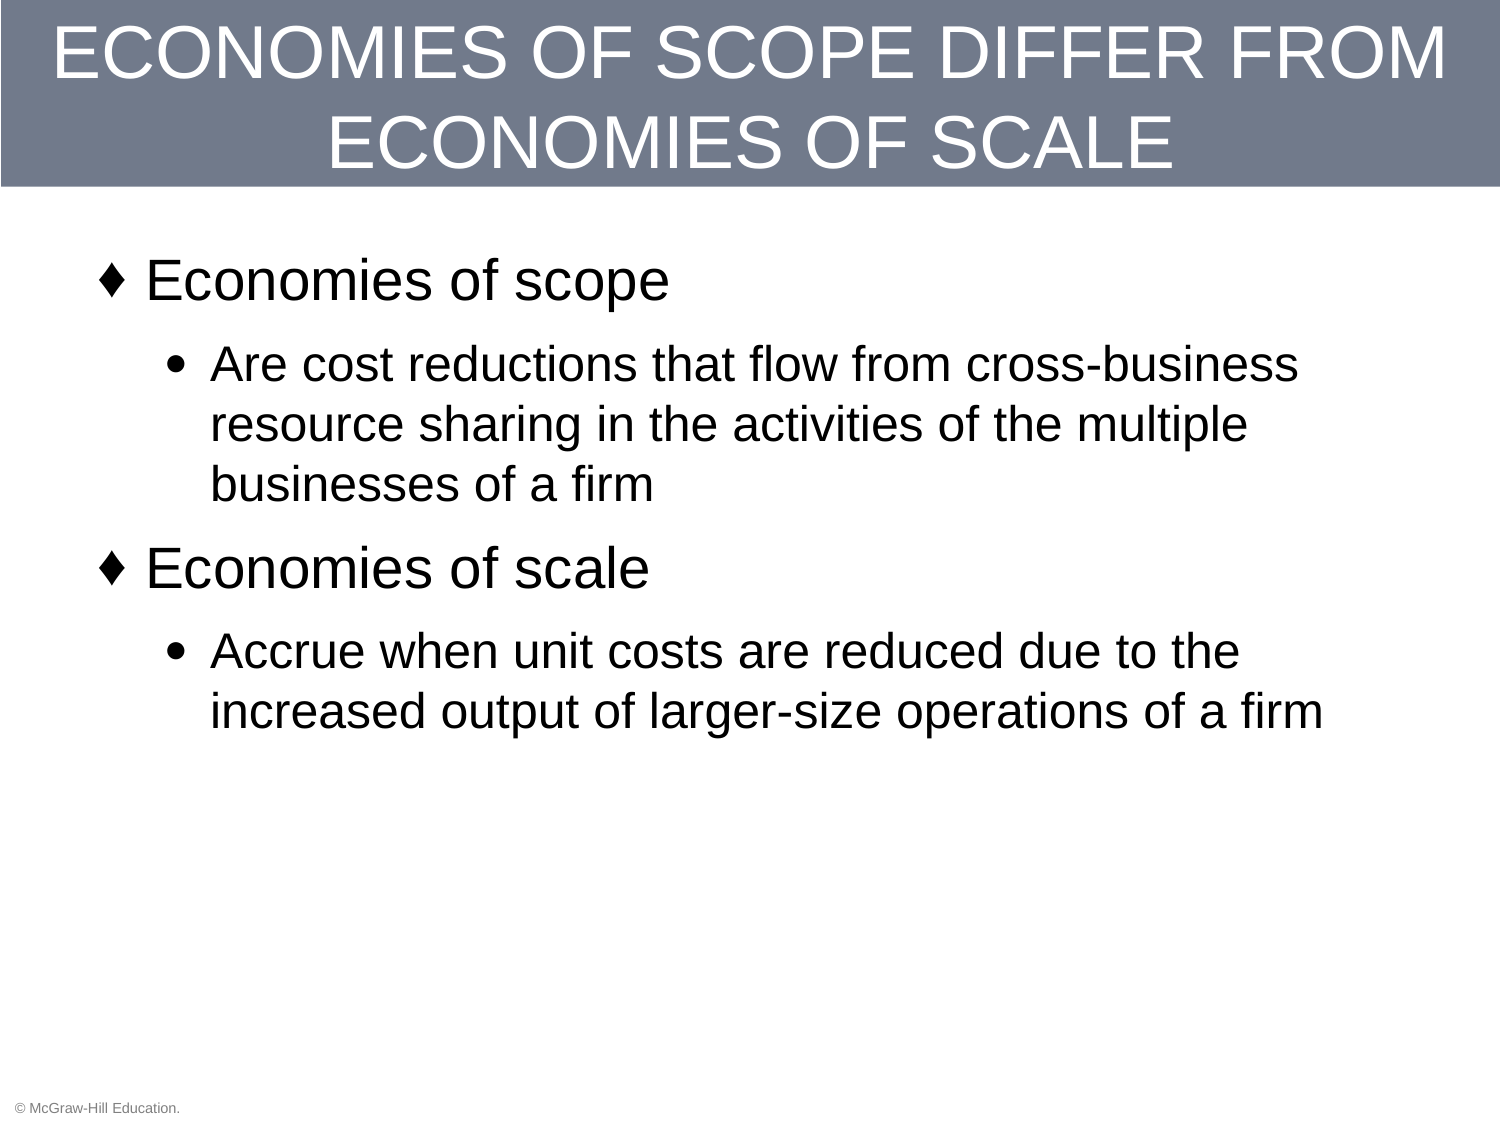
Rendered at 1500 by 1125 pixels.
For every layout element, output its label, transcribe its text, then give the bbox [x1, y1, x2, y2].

title ECONOMIES OF SCOPE DIFFER FROM ECONOMIES OF SCALE [0, 0, 1500, 187]
list Economies of scope Are cost reductions that flow from cross-business resource sharing in the activities of the multiple businesses of a firm Economies of scale Accrue when unit costs are reduced due to the increased output of larger-size operations of a firm [82, 234, 1417, 1053]
